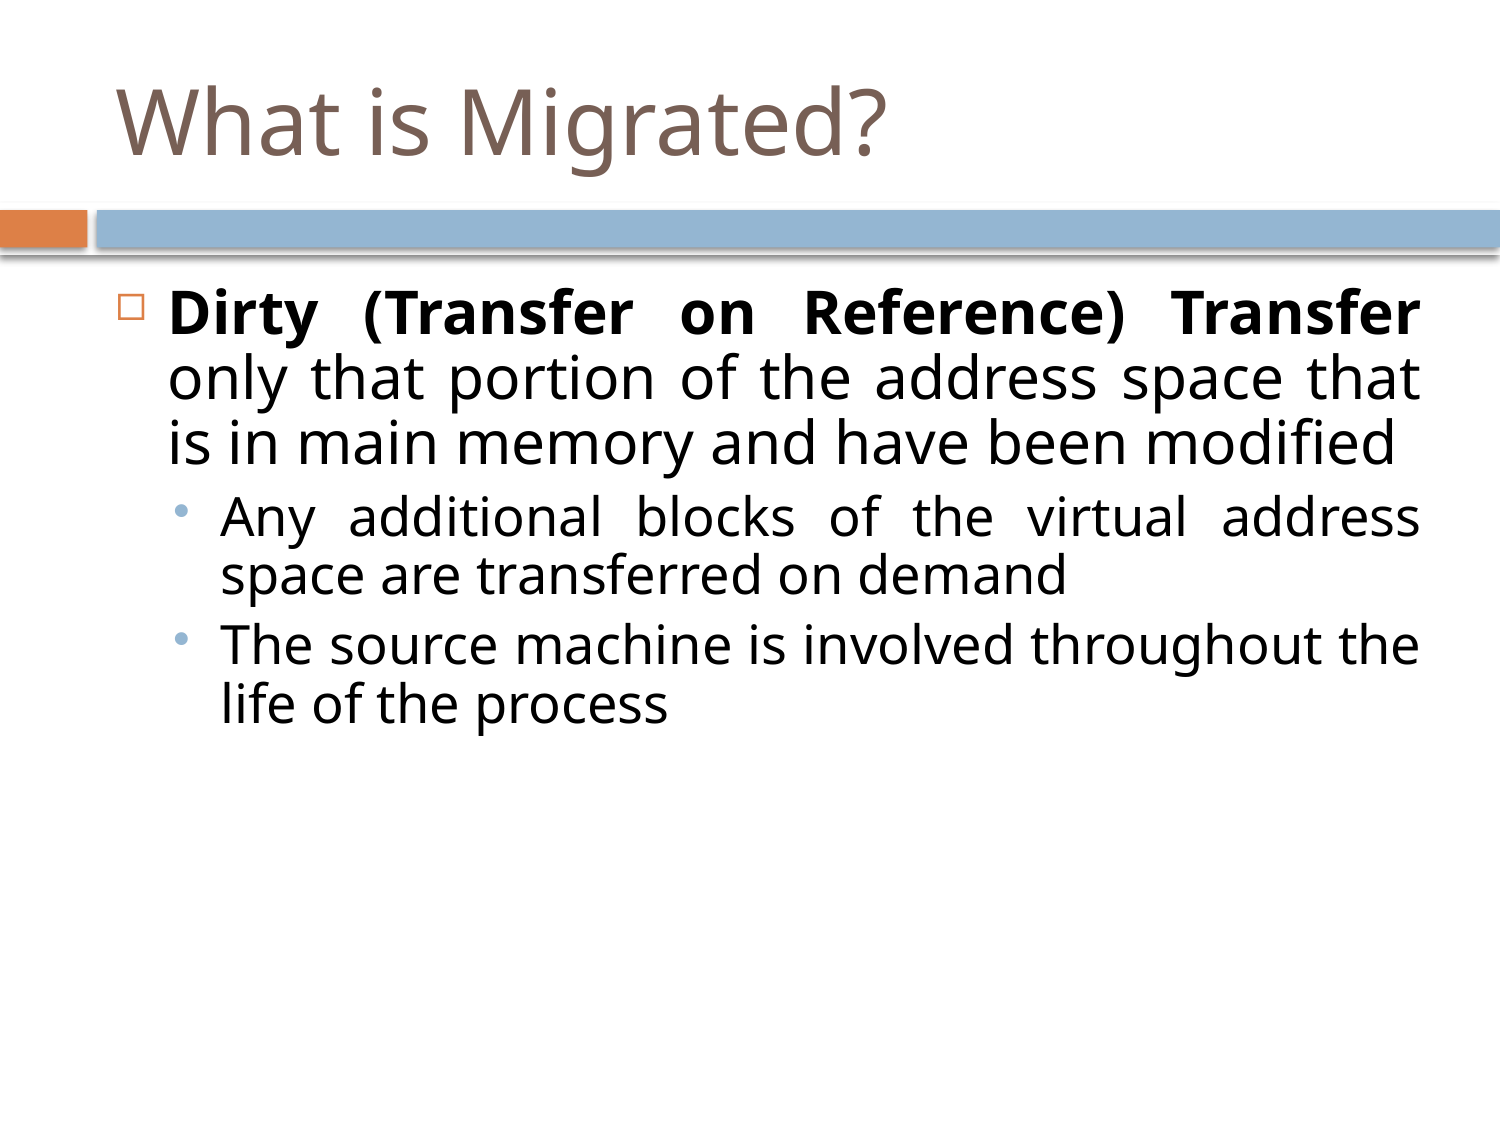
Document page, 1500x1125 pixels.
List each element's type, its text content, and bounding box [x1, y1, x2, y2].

title What is Migrated? [100, 37, 1438, 200]
list Dirty (Transfer on Reference) Transfer only that portion of the address space that is in main memory and have been modified Any additional blocks of the virtual address space are transferred on demand The source machine is involved throughout the life of the process [100, 275, 1438, 850]
